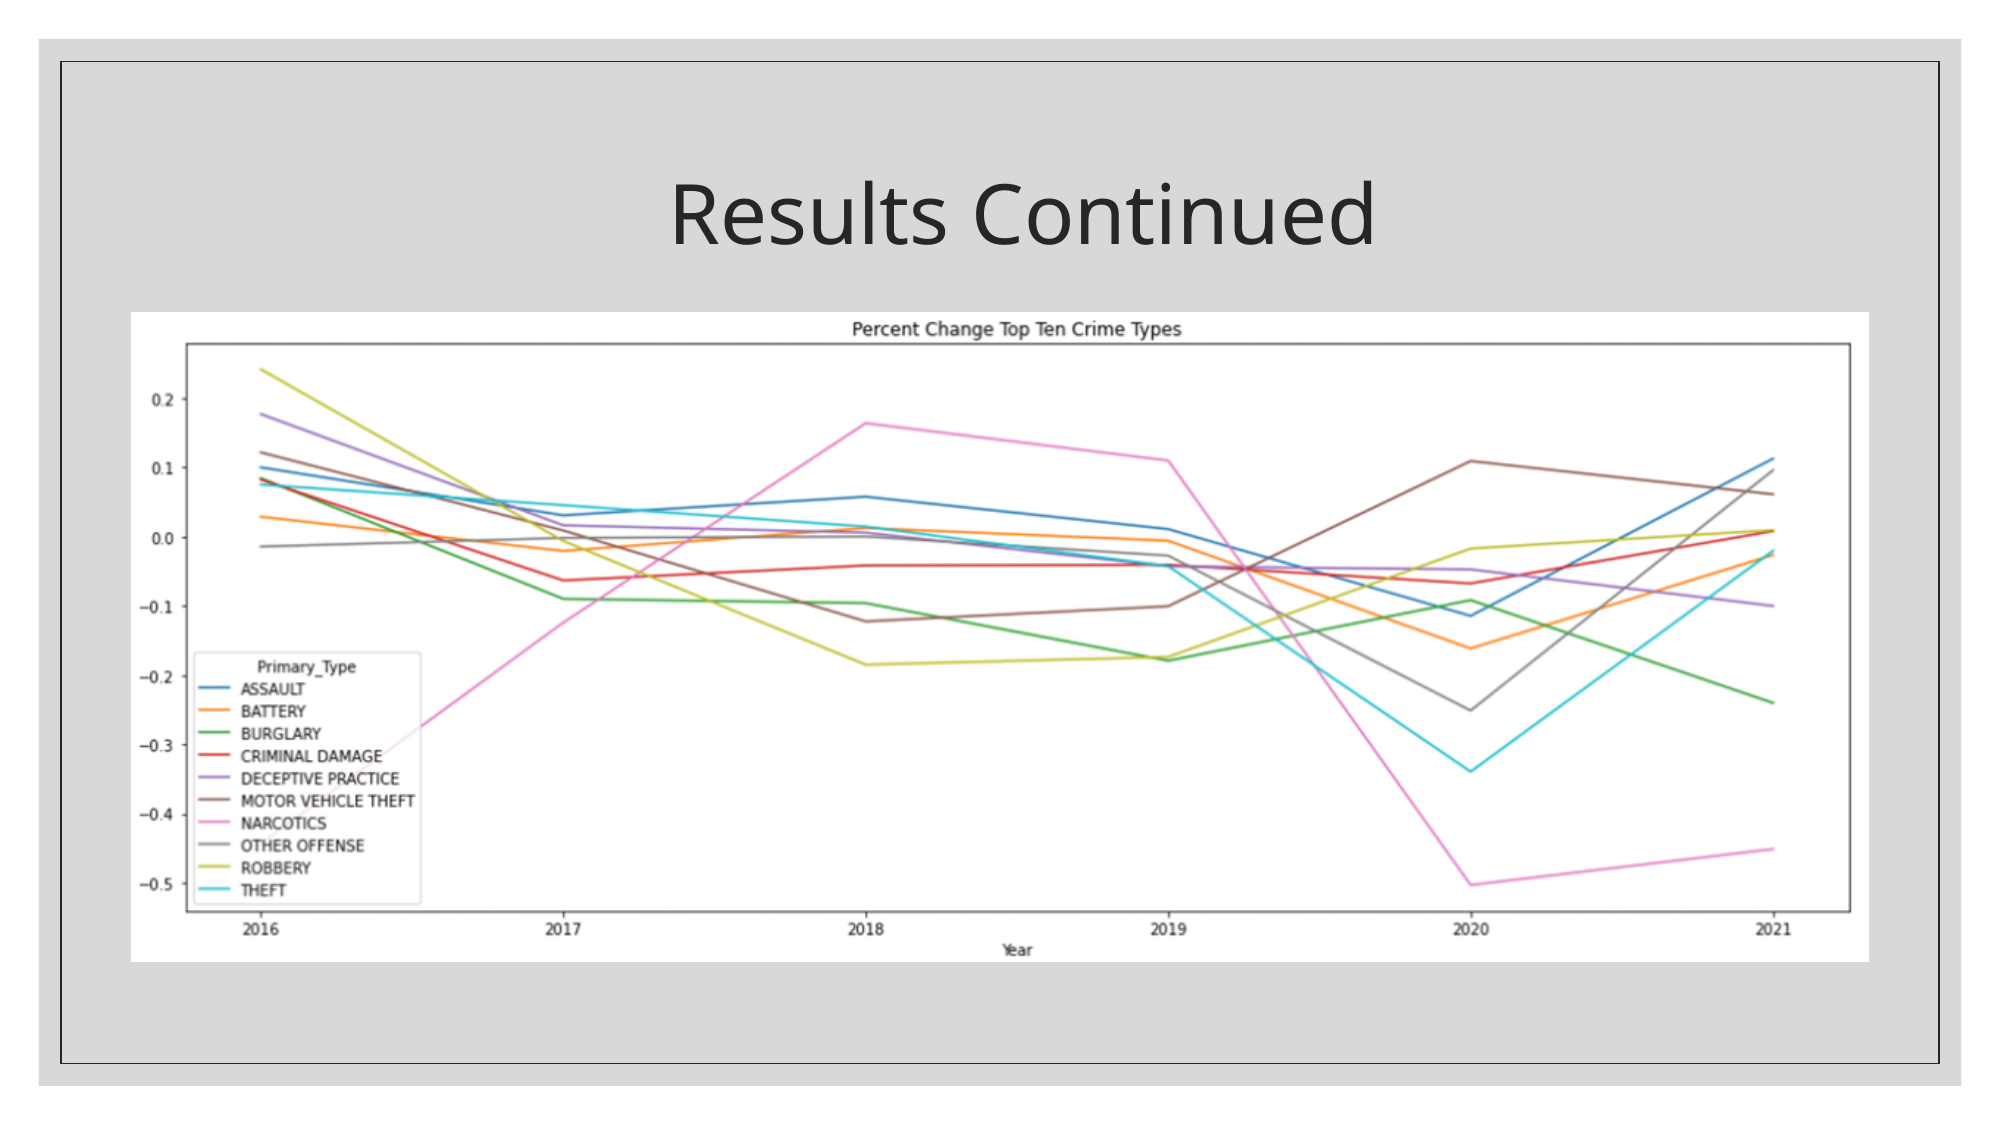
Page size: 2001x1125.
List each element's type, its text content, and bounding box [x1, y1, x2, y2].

title Results Continued [174, 105, 1825, 310]
picture [131, 312, 1869, 962]
